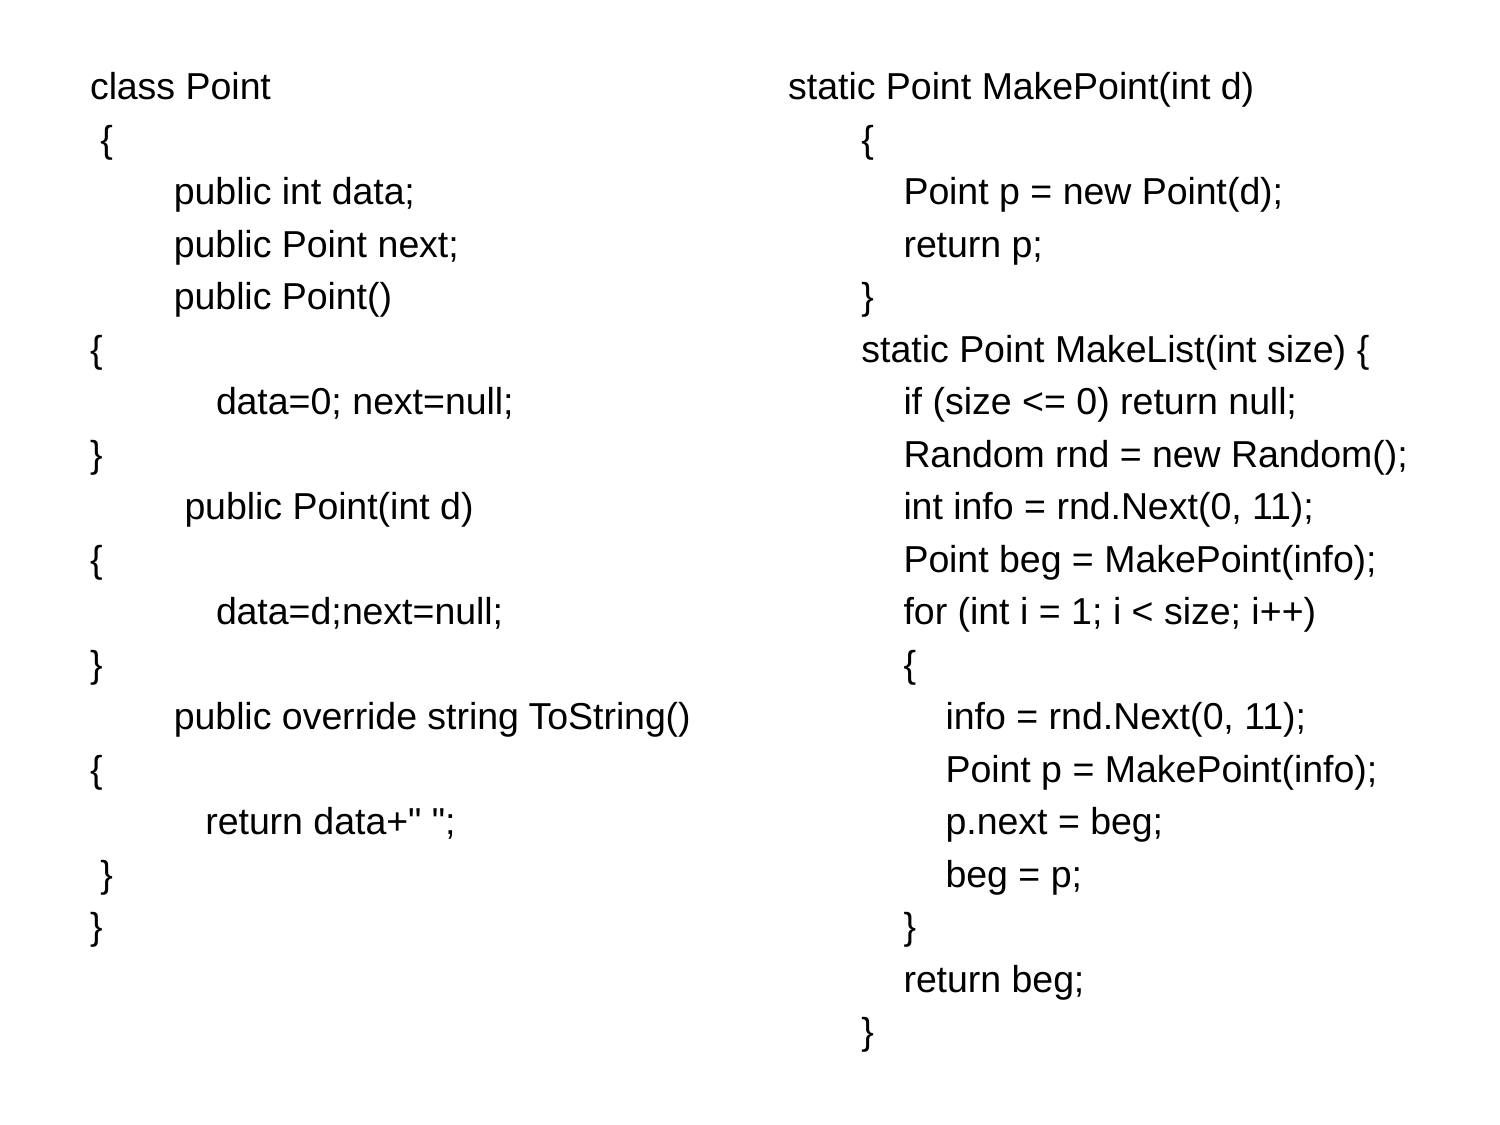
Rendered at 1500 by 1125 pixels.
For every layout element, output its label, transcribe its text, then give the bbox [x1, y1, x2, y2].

list class Point { public int data; public Point next; public Point() { data=0; next=null; } public Point(int d) { data=d;next=null; } public override string ToString() { return data+" "; } } [75, 54, 738, 1005]
list static Point MakePoint(int d) { Point p = new Point(d); return p; } static Point MakeList(int size) { if (size <= 0) return null; Random rnd = new Random(); int info = rnd.Next(0, 11); Point beg = MakePoint(info); for (int i = 1; i < size; i++) { info = rnd.Next(0, 11); Point p = MakePoint(info); p.next = beg; beg = p; } return beg; } [762, 54, 1425, 1005]
